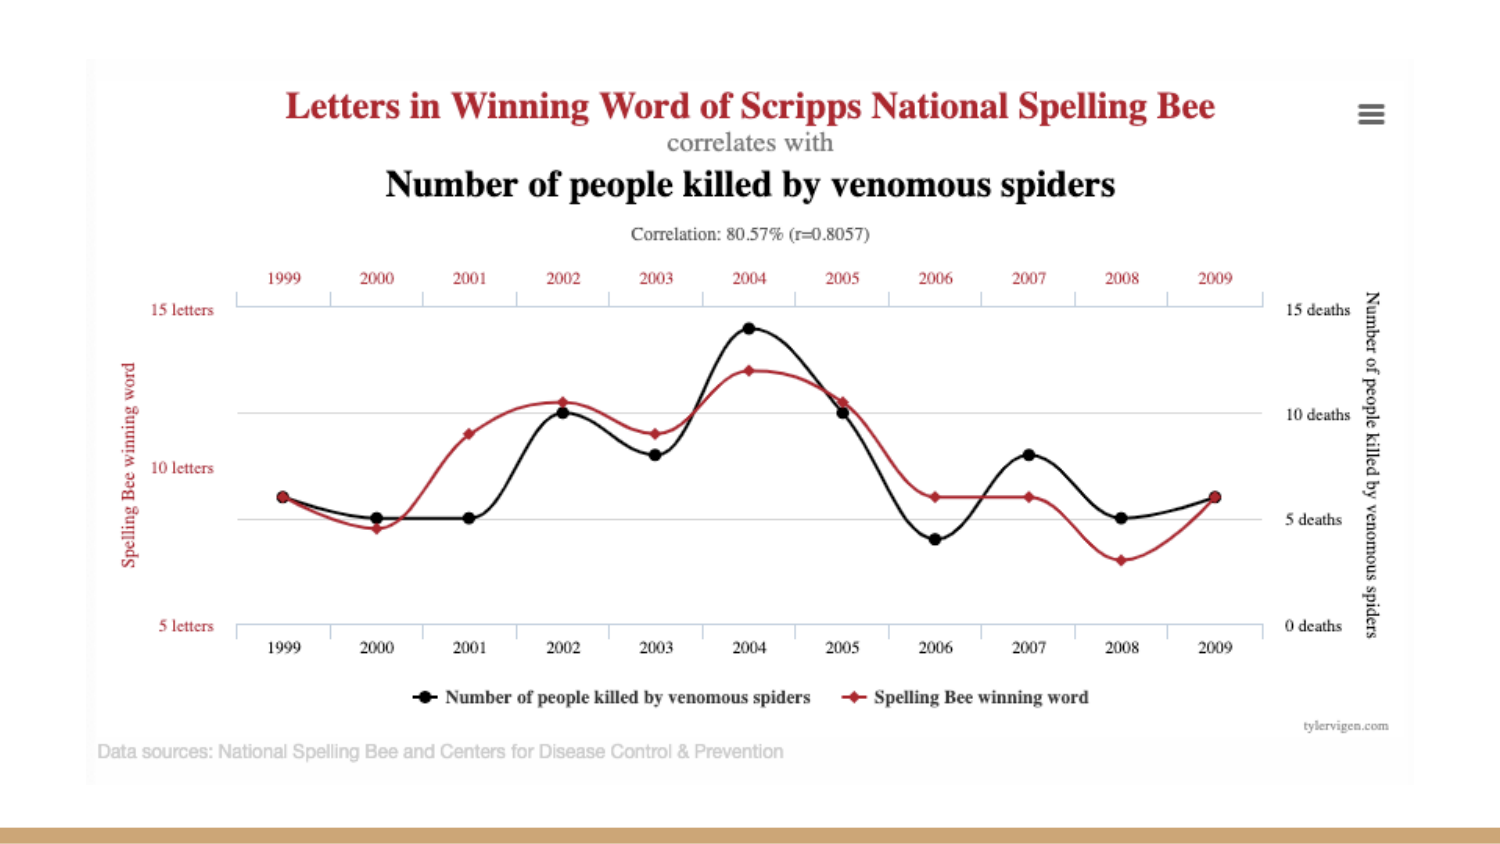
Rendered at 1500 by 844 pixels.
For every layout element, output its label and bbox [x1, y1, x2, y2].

picture [86, 59, 1414, 785]
